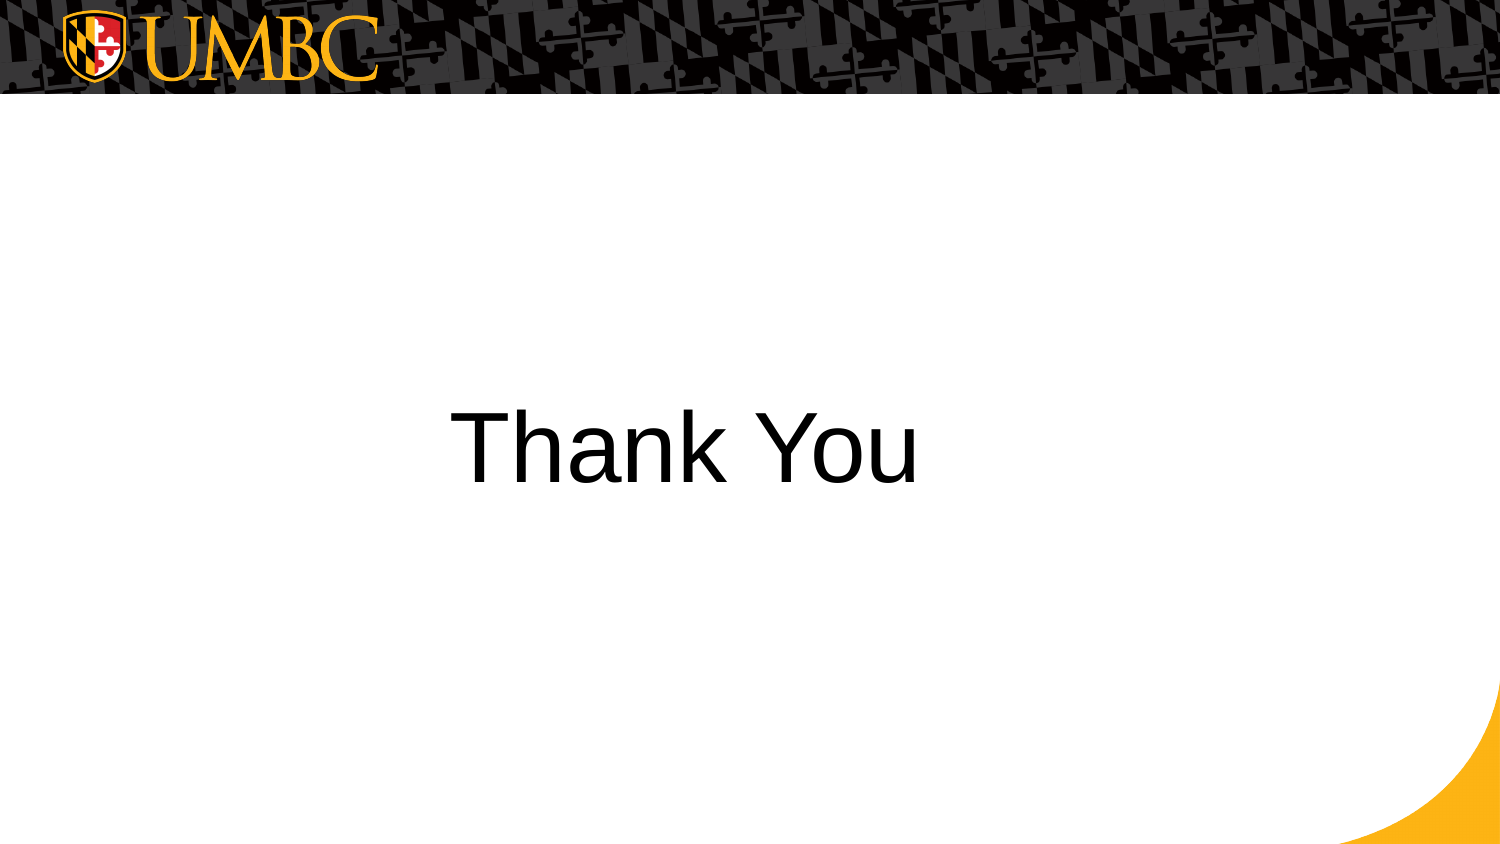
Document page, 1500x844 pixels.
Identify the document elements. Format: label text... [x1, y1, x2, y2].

title Thank You [434, 106, 1480, 778]
picture [0, 0, 1500, 94]
picture [1338, 679, 1500, 844]
